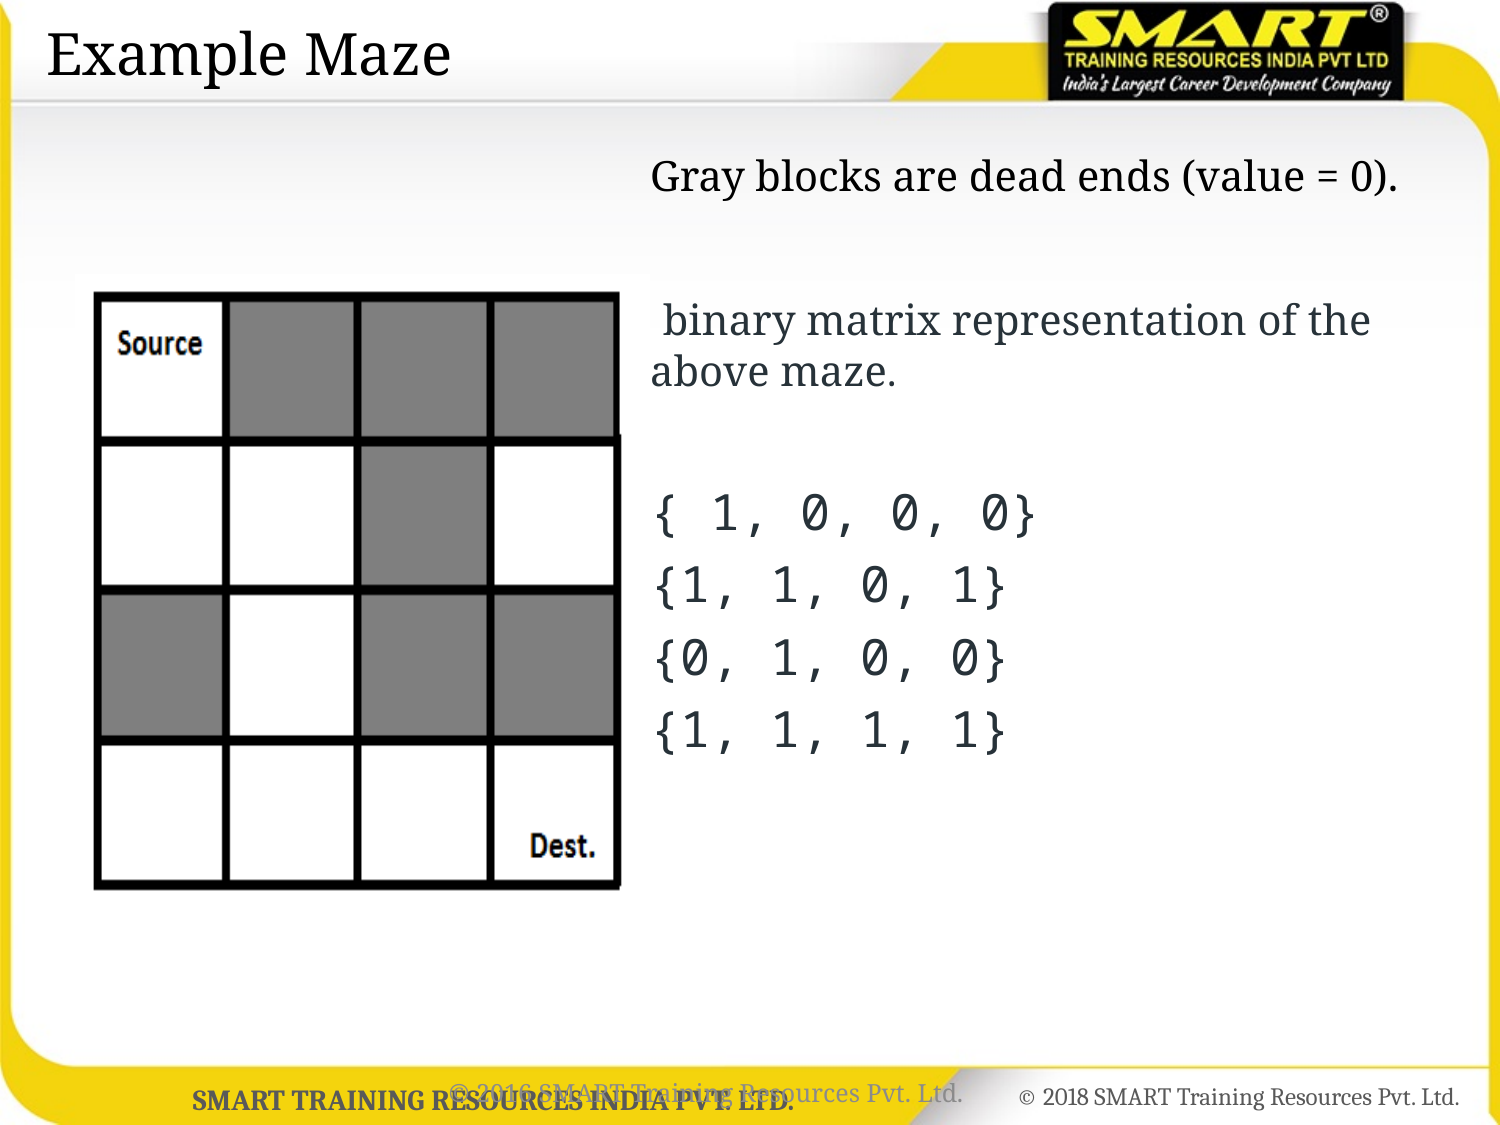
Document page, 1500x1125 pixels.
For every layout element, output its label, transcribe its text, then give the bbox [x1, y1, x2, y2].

title Example Maze [31, 0, 1382, 128]
picture [0, 0, 1500, 1125]
list Gray blocks are dead ends (value = 0). binary matrix representation of the above maze. { 1, 0, 0, 0} {1, 1, 0, 1} {0, 1, 0, 0} {1, 1, 1, 1} [650, 149, 1425, 980]
footer © 2016 SMART Training Resources Pvt. Ltd. [112, 1062, 1300, 1123]
